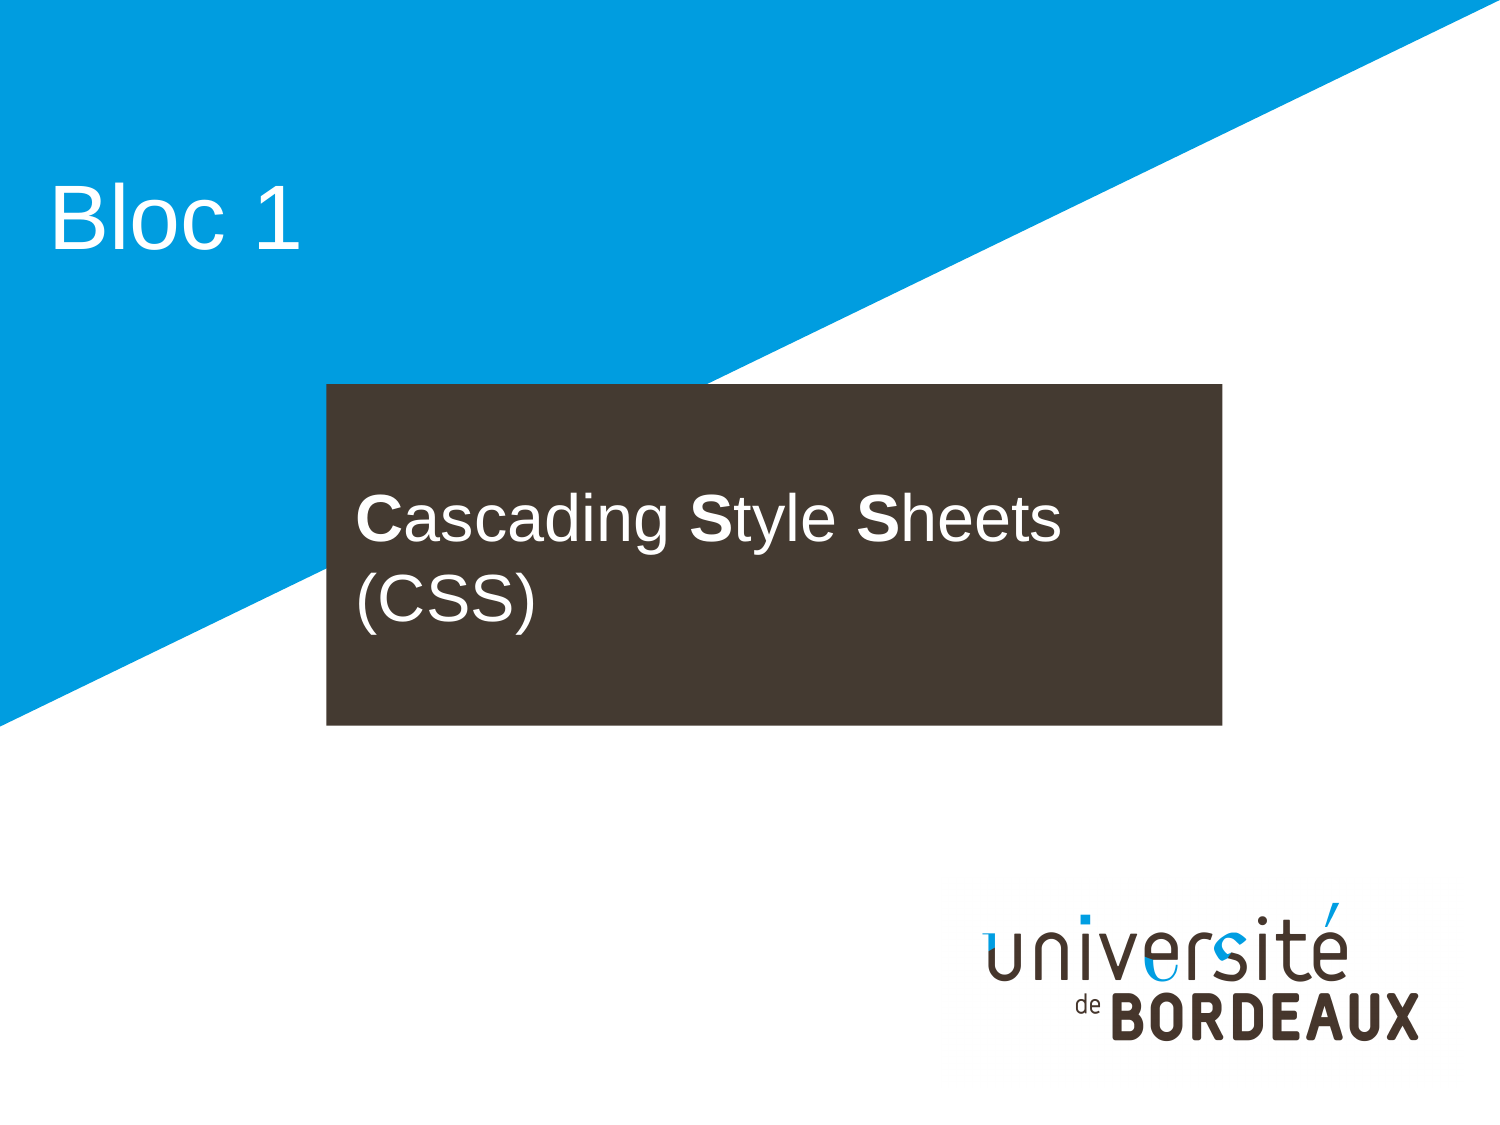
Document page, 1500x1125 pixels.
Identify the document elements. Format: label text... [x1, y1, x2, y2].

picture [941, 877, 1464, 1088]
subtitle Cascading Style Sheets (CSS) [326, 384, 1223, 726]
title Bloc 1 [33, 42, 1084, 382]
